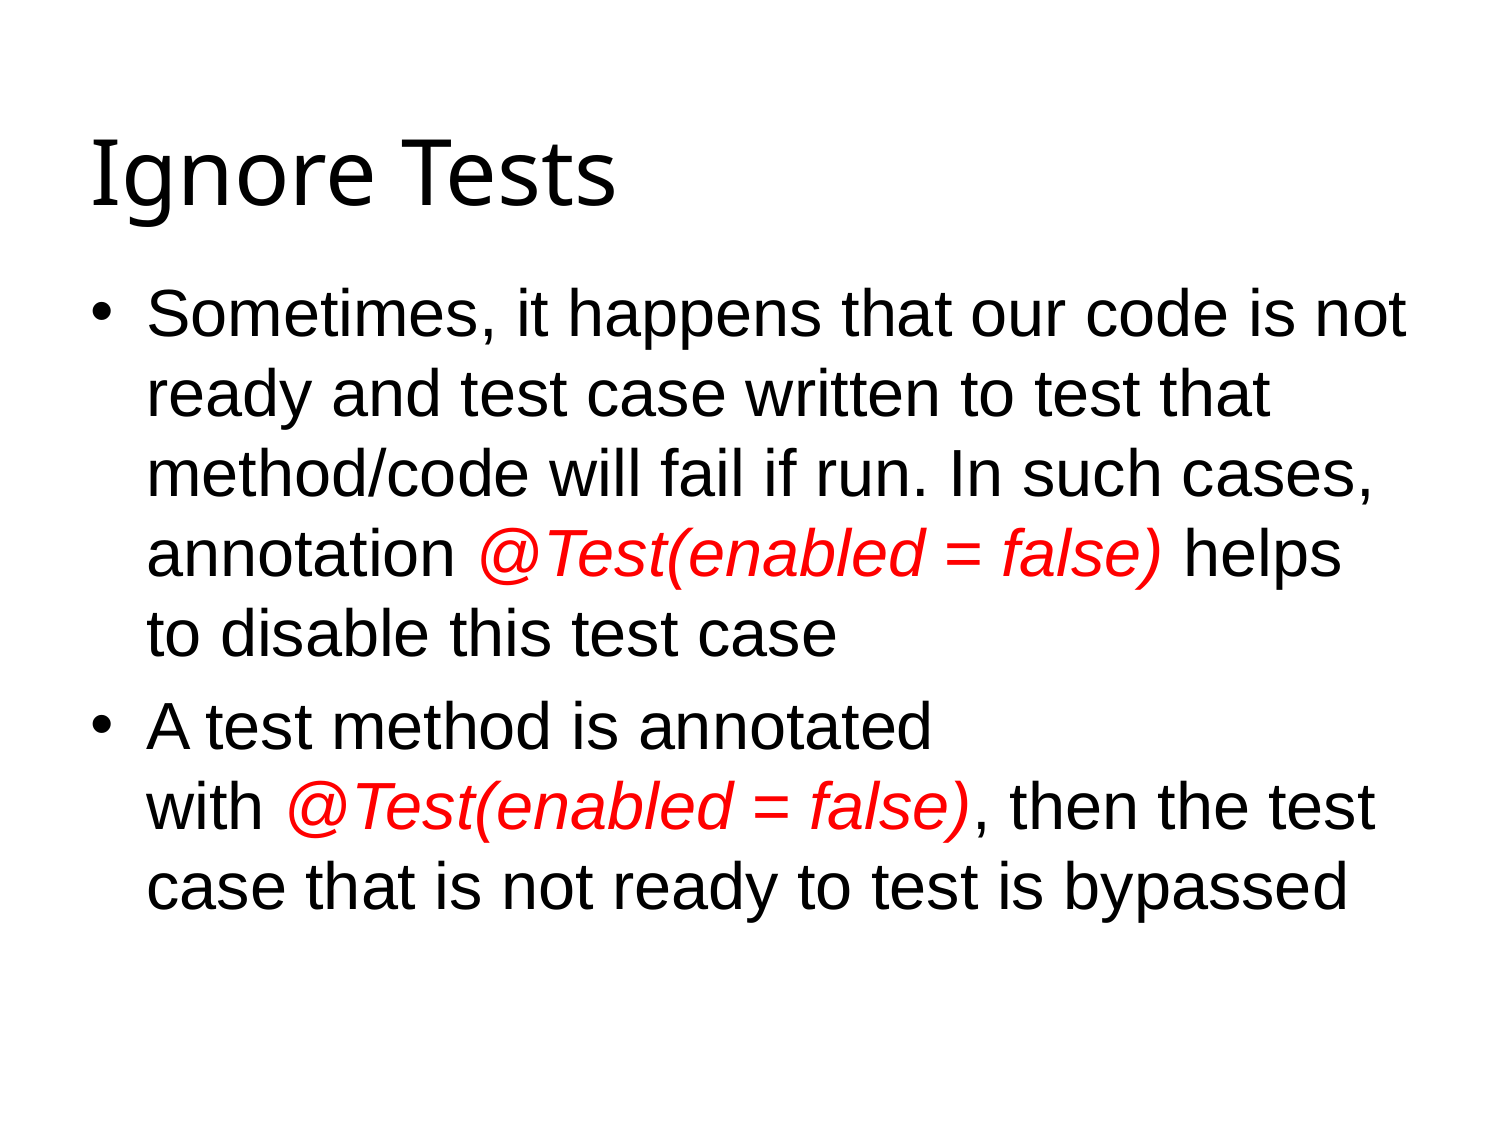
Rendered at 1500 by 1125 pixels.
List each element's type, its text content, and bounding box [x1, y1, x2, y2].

list Sometimes, it happens that our code is not ready and test case written to test that method/code will fail if run. In such cases, annotation @Test(enabled = false) helps to disable this test case A test method is annotated with @Test(enabled = false), then the test case that is not ready to test is bypassed [74, 262, 1426, 1006]
title Ignore Tests [74, 74, 1426, 262]
